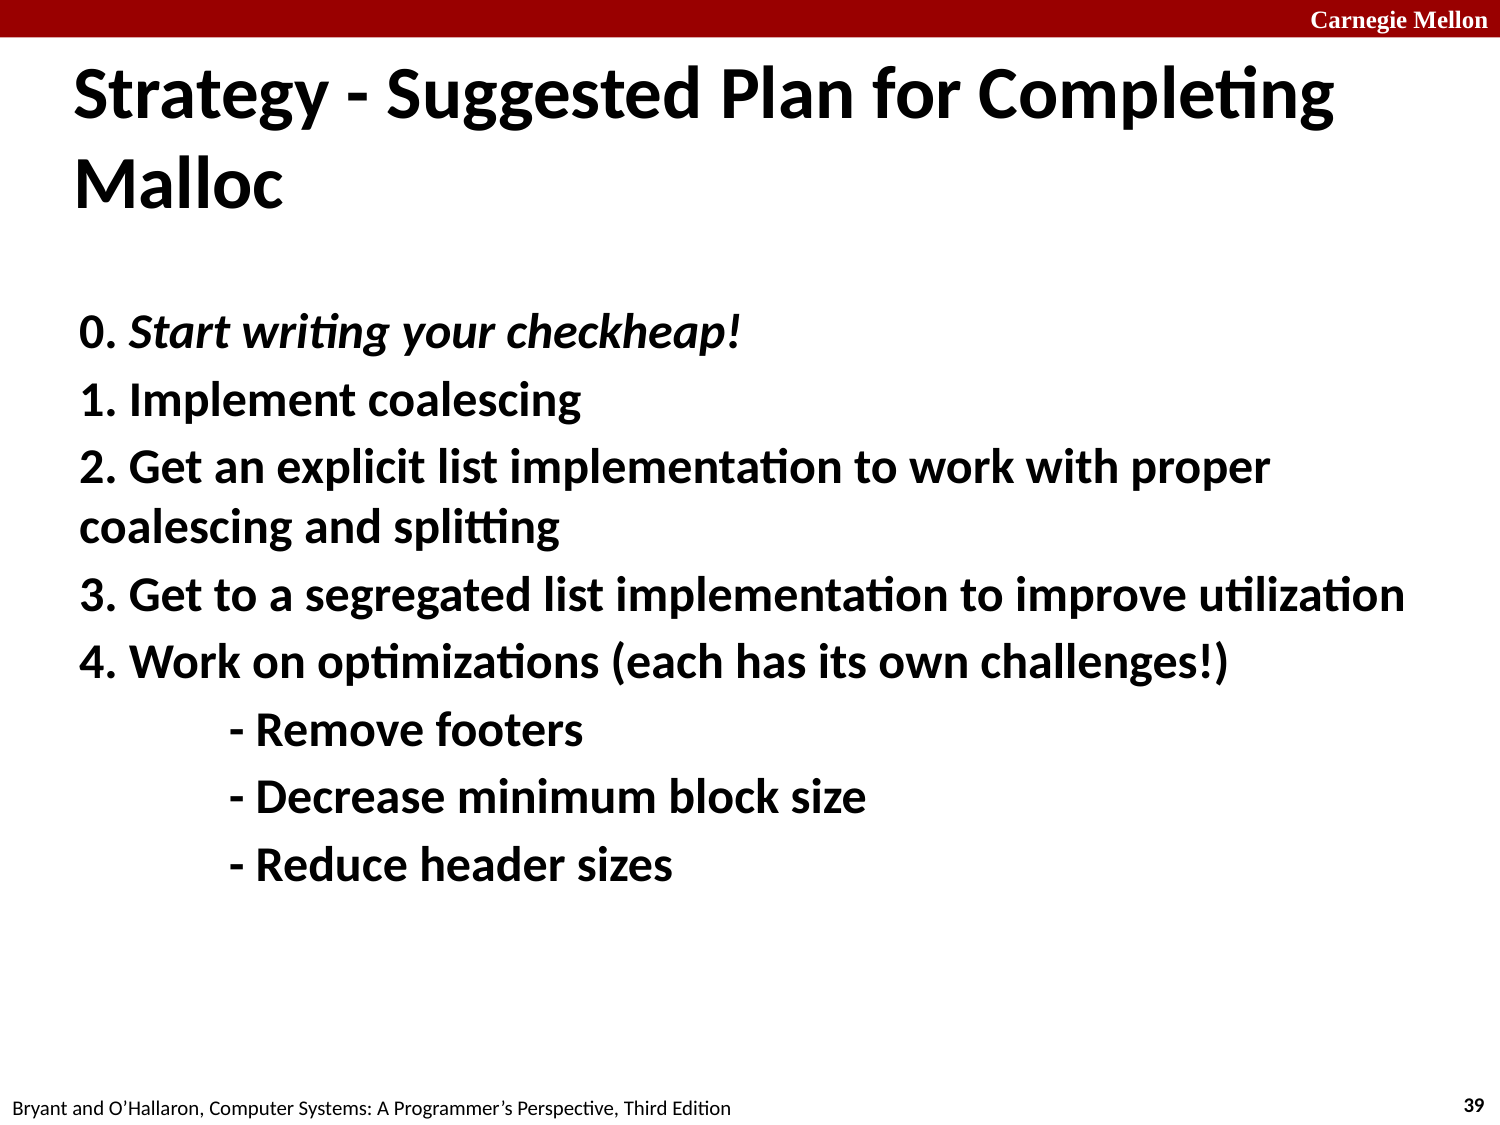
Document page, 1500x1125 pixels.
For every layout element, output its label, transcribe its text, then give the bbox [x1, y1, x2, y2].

title Strategy - Suggested Plan for Completing Malloc [58, 71, 1500, 197]
list 0. Start writing your checkheap! 1. Implement coalescing 2. Get an explicit list implementation to work with proper coalescing and splitting 3. Get to a segregated list implementation to improve utilization 4. Work on optimizations (each has its own challenges!) - Remove footers - Decrease minimum block size - Reduce header sizes [64, 223, 1478, 1040]
